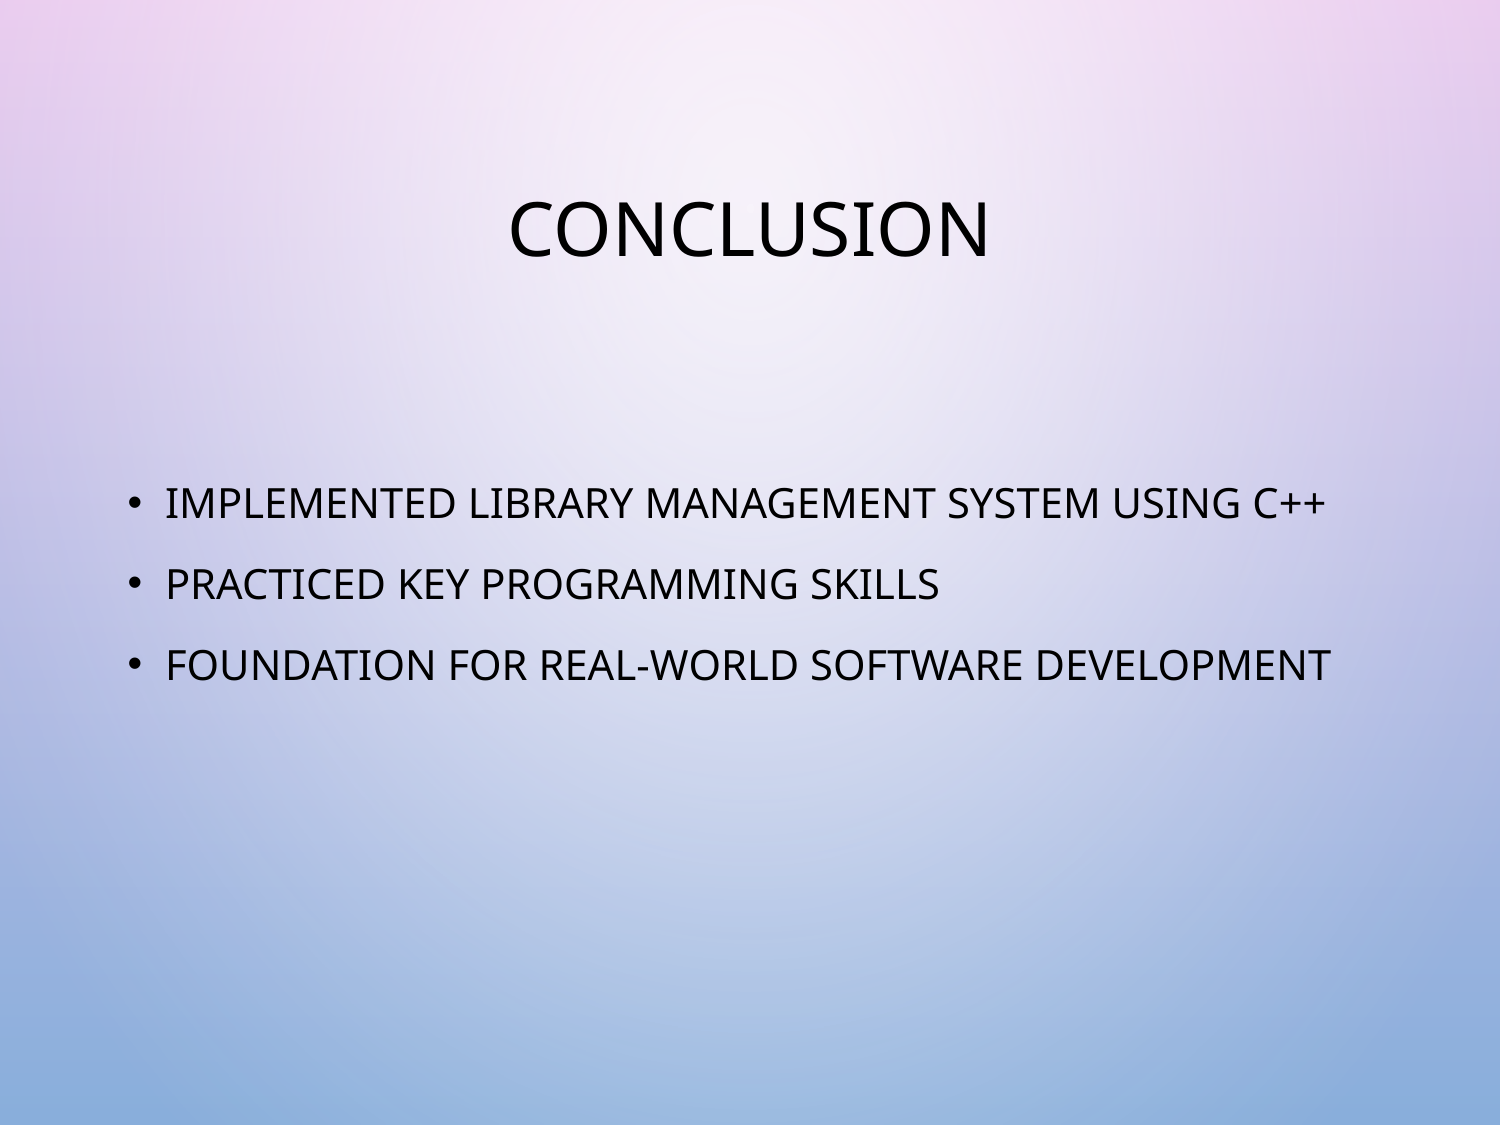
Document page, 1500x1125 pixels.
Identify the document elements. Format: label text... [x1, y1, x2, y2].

title Conclusion [112, 101, 1388, 364]
list Implemented Library Management System using C++ Practiced key programming skills Foundation for real-world software development [112, 388, 1388, 950]
